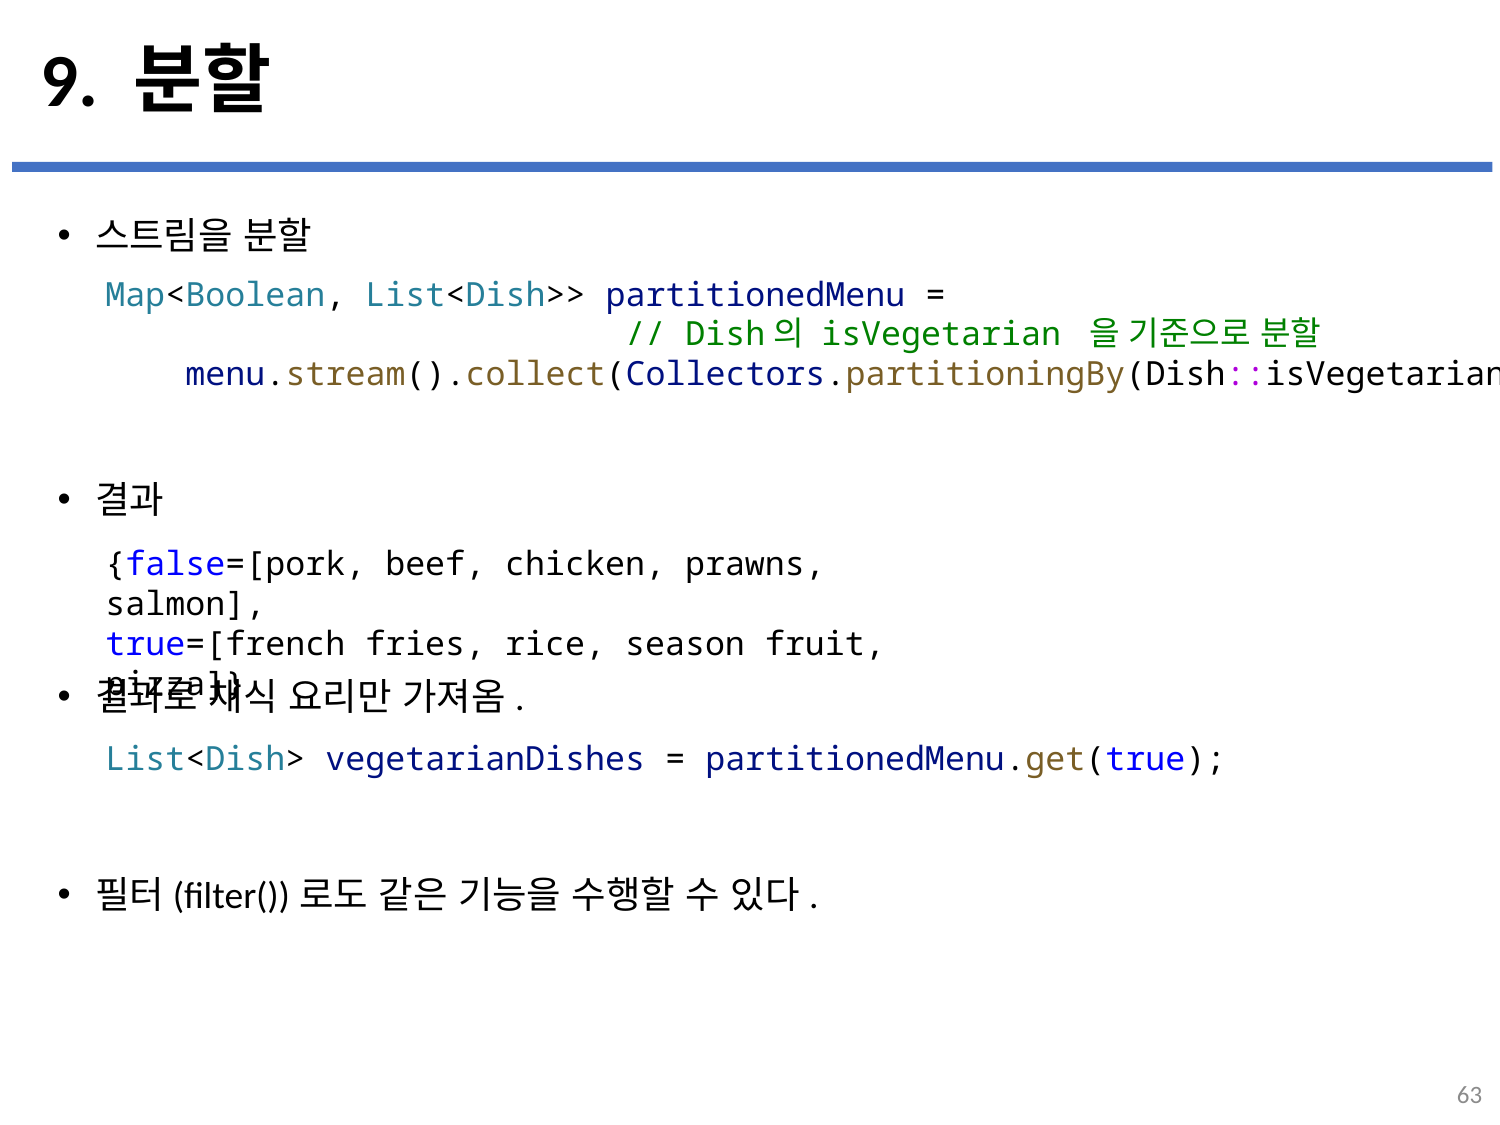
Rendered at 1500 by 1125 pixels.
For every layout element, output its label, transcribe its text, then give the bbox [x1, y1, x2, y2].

text_box List<Dish> vegetarianDishes = partitionedMenu.get(true); [90, 730, 1279, 785]
list 스트림을 분할 결과 결과로 채식 요리만 가져옴. 필터(filter())로도 같은 기능을 수행할 수 있다. [42, 204, 1453, 1104]
title 9. 분할 [25, 32, 1475, 132]
text_box Map<Boolean, List<Dish>> partitionedMenu = // Dish의 isVegetarian 을 기준으로 분할 menu.stream().collect(Collectors.partitioningBy(Dish::isVegetarian)); [90, 265, 1500, 400]
text_box {false=[pork, beef, chicken, prawns, salmon], true=[french fries, rice, season fruit, pizza]} [90, 534, 1020, 710]
slide_number 63 [1159, 1063, 1498, 1124]
